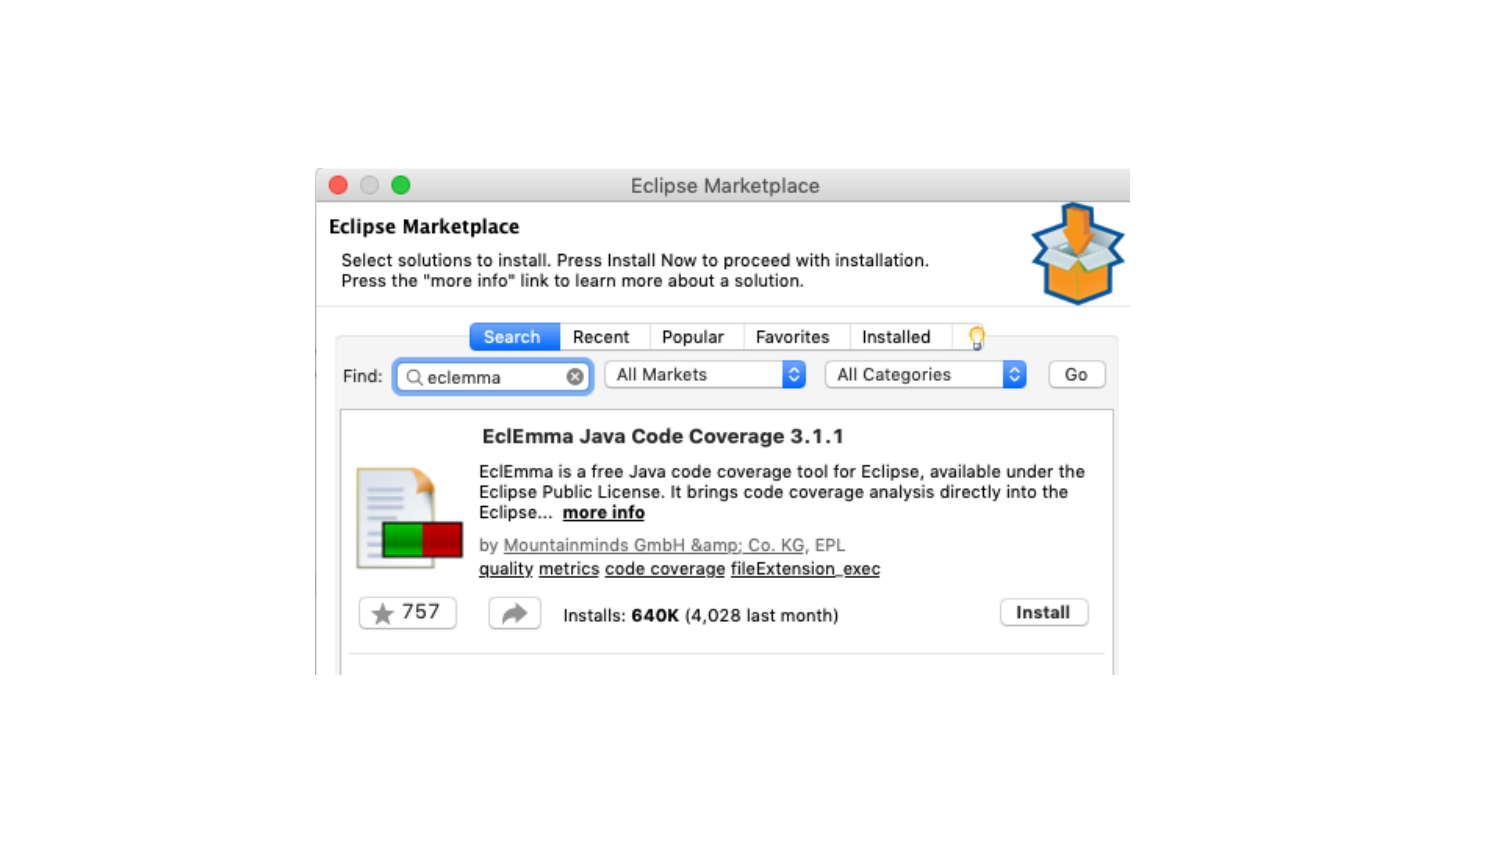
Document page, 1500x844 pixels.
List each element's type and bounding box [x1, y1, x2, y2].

picture [315, 168, 1130, 676]
